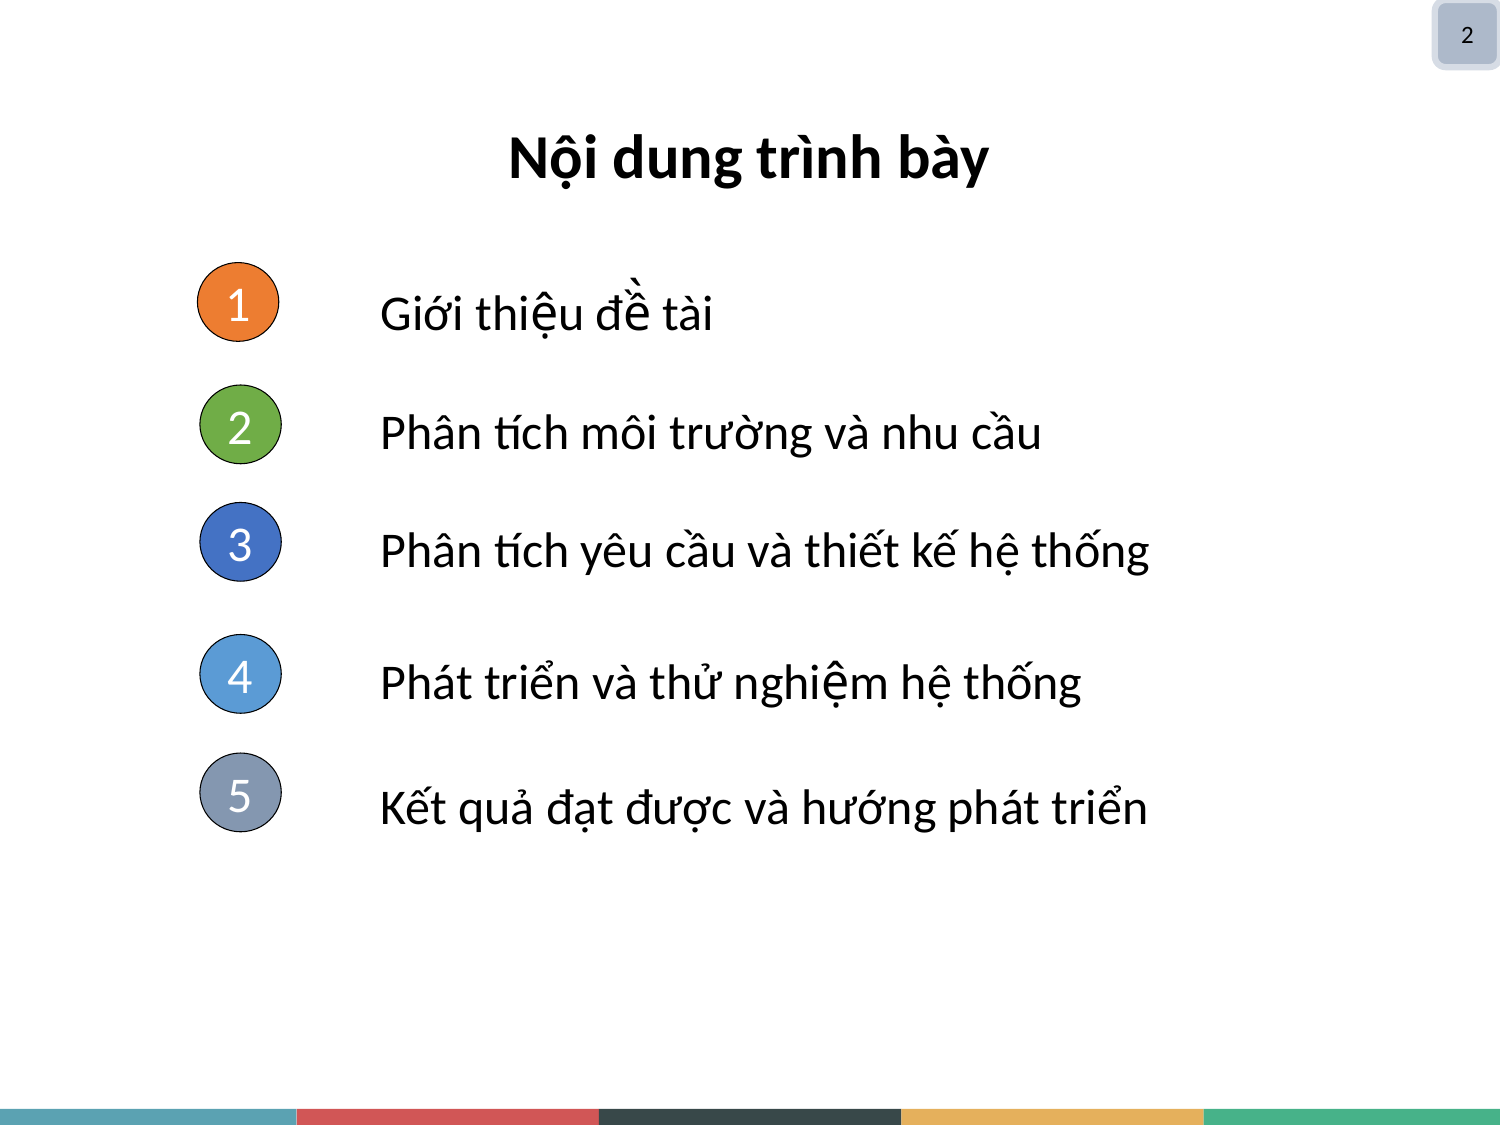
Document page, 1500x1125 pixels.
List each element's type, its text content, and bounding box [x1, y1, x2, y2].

text_box Kết quả đạt được và hướng phát triển [366, 767, 1297, 843]
text_box Phân tích môi trường và nhu cầu [366, 392, 1239, 467]
text_box 4 [199, 633, 282, 714]
text_box 2 [1433, 0, 1500, 69]
text_box [900, 1108, 1203, 1125]
text_box 1 [196, 262, 280, 342]
text_box Phân tích yêu cầu và thiết kế hệ thống [366, 509, 1411, 585]
text_box [1203, 1108, 1500, 1125]
text_box [297, 1108, 598, 1125]
text_box 5 [199, 752, 282, 833]
text_box [0, 1108, 297, 1125]
text_box Giới thiệu đề̀ tài [366, 273, 1227, 392]
text_box 2 [199, 384, 282, 465]
text_box [598, 1108, 900, 1125]
text_box 3 [199, 501, 282, 582]
text_box Phát triển và thử nghiệm hệ thống [366, 641, 1297, 717]
text_box Nội dung trình bày [42, 130, 1457, 198]
